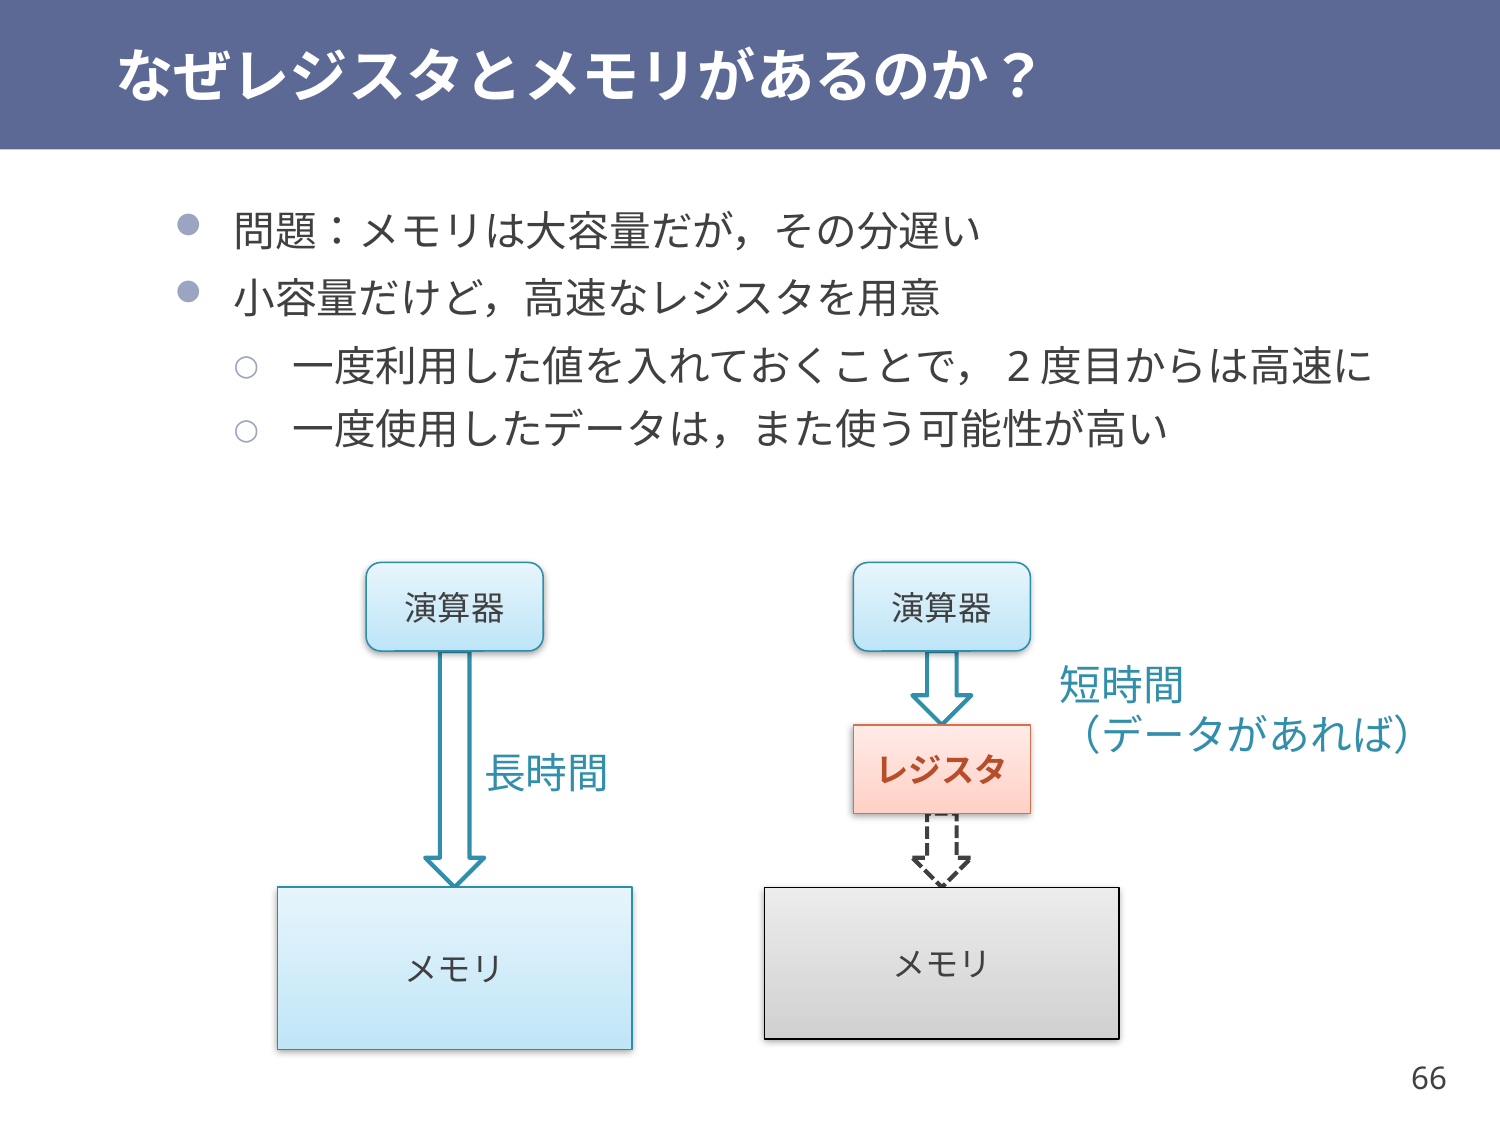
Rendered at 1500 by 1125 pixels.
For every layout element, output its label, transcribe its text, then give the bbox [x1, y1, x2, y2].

text_box レジスタ [853, 724, 1031, 814]
text_box [423, 659, 487, 885]
list 問題：メモリは大容量だが，その分遅い 小容量だけど，高速なレジスタを用意 一度利用した値を入れておくことで，2度目からは高速に 一度使用したデータは，また使う可能性が高い [100, 178, 1459, 475]
text_box [911, 821, 972, 885]
text_box 短時間 （データがあれば） [1045, 651, 1115, 717]
text_box [910, 659, 974, 722]
text_box メモリ [764, 887, 1120, 1040]
text_box 演算器 [852, 561, 1032, 652]
title なぜレジスタとメモリがあるのか？ [100, 0, 1500, 150]
text_box 演算器 [365, 561, 545, 652]
text_box メモリ [277, 886, 633, 1050]
text_box 長時間 [469, 739, 539, 806]
